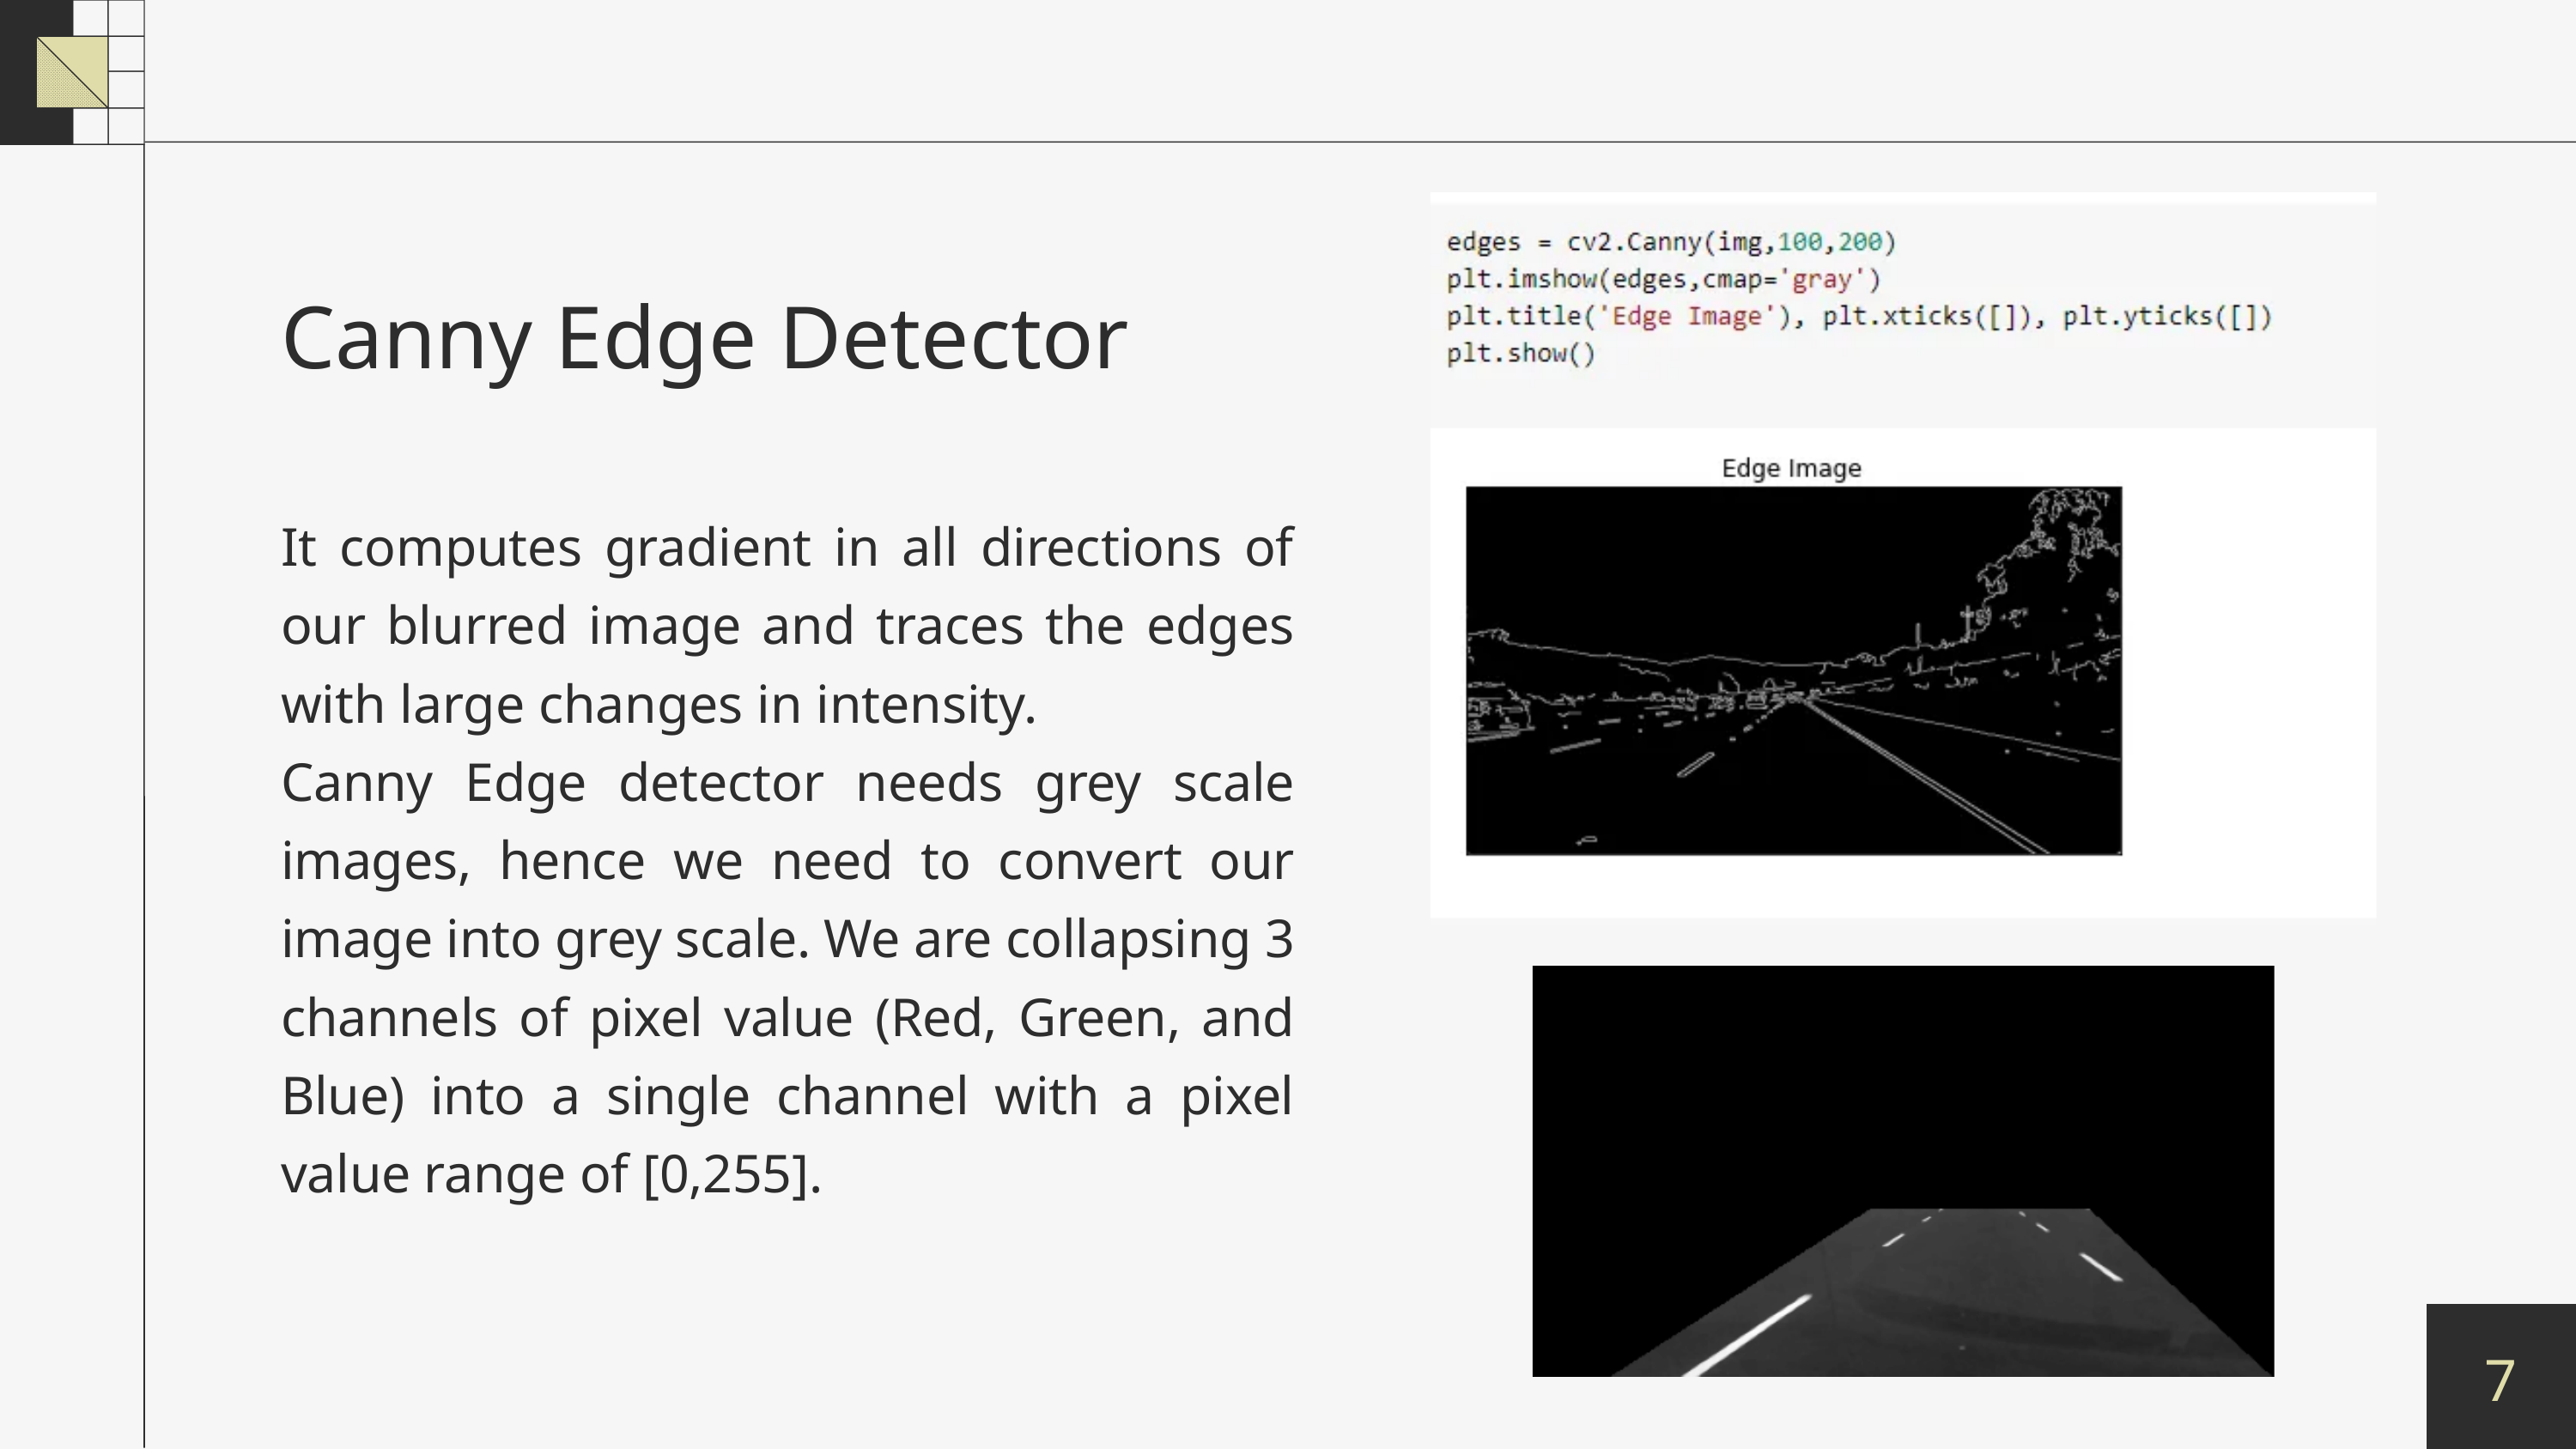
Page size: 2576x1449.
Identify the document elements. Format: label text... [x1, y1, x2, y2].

text_box Canny Edge Detector [280, 265, 1246, 386]
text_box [2426, 1303, 2576, 1449]
text_box [0, 0, 145, 145]
text_box [1430, 192, 2377, 925]
text_box [1532, 966, 2275, 1377]
text_box It computes gradient in all directions of our blurred image and traces the edges with large changes in intensity. Canny Edge detector needs grey scale images, hence we need to convert our image into grey scale. We are collapsing 3 channels of pixel value (Red, Green, and Blue) into a single channel with a pixel value range of [0,255]. [280, 498, 1295, 1361]
